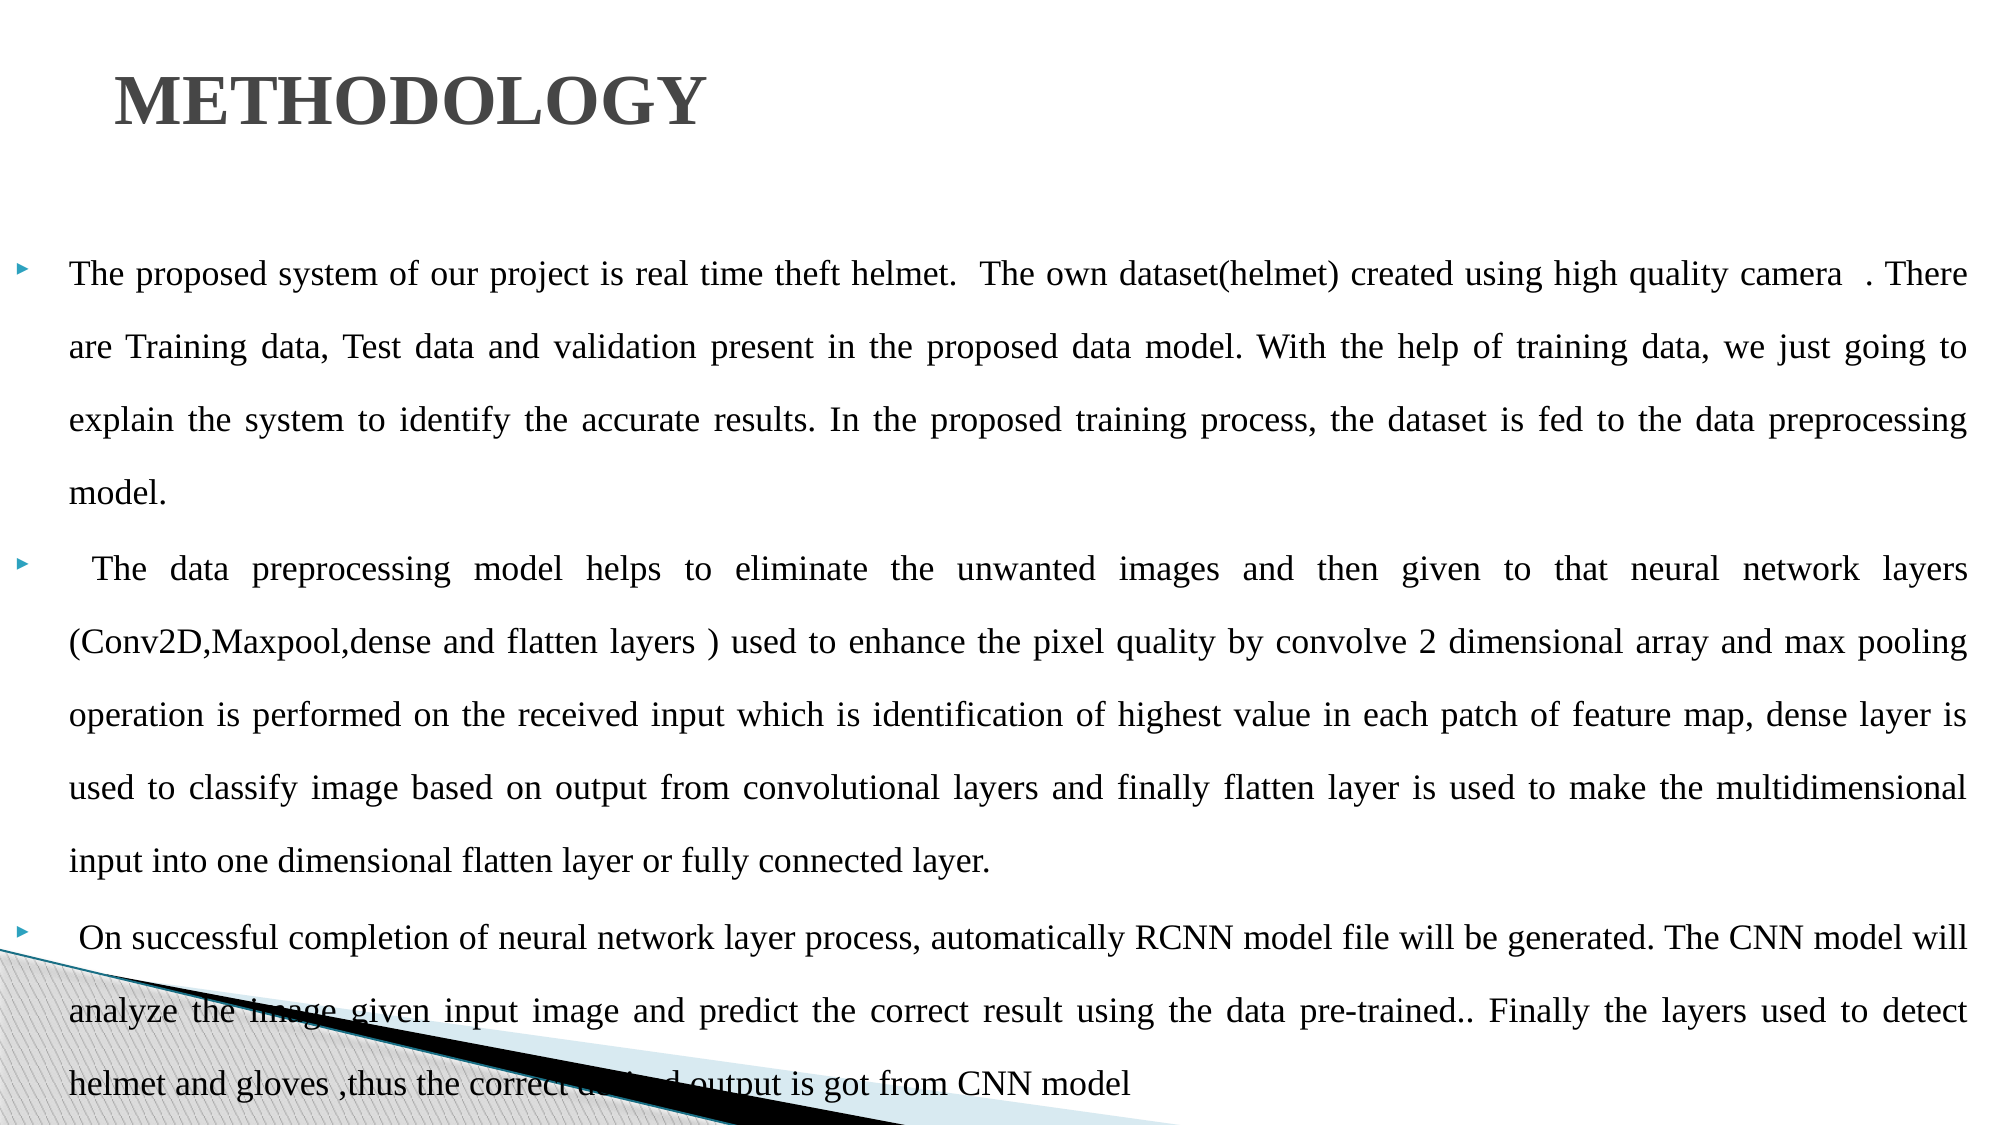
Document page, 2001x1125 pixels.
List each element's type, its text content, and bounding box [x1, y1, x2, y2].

title METHODOLOGY [99, 45, 1900, 212]
list The proposed system of our project is real time theft helmet. The own dataset(helmet) created using high quality camera . There are Training data, Test data and validation present in the proposed data model. With the help of training data, we just going to explain the system to identify the accurate results. In the proposed training process, the dataset is fed to the data preprocessing model. The data preprocessing model helps to eliminate the unwanted images and then given to that neural network layers (Conv2D,Maxpool,dense and flatten layers ) used to enhance the pixel quality by convolve 2 dimensional array and max pooling operation is performed on the received input which is identification of highest value in each patch of feature map, dense layer is used to classify image based on output from convolutional layers and finally flatten layer is used to make the multidimensional input into one dimensional flatten layer or fully connected layer. On successful completion of neural network layer process, automatically RCNN model file will be generated. The CNN model will analyze the image given input image and predict the correct result using the data pre-trained.. Finally the layers used to detect helmet and gloves ,thus the correct desired output is got from CNN model [0, 212, 1985, 1113]
